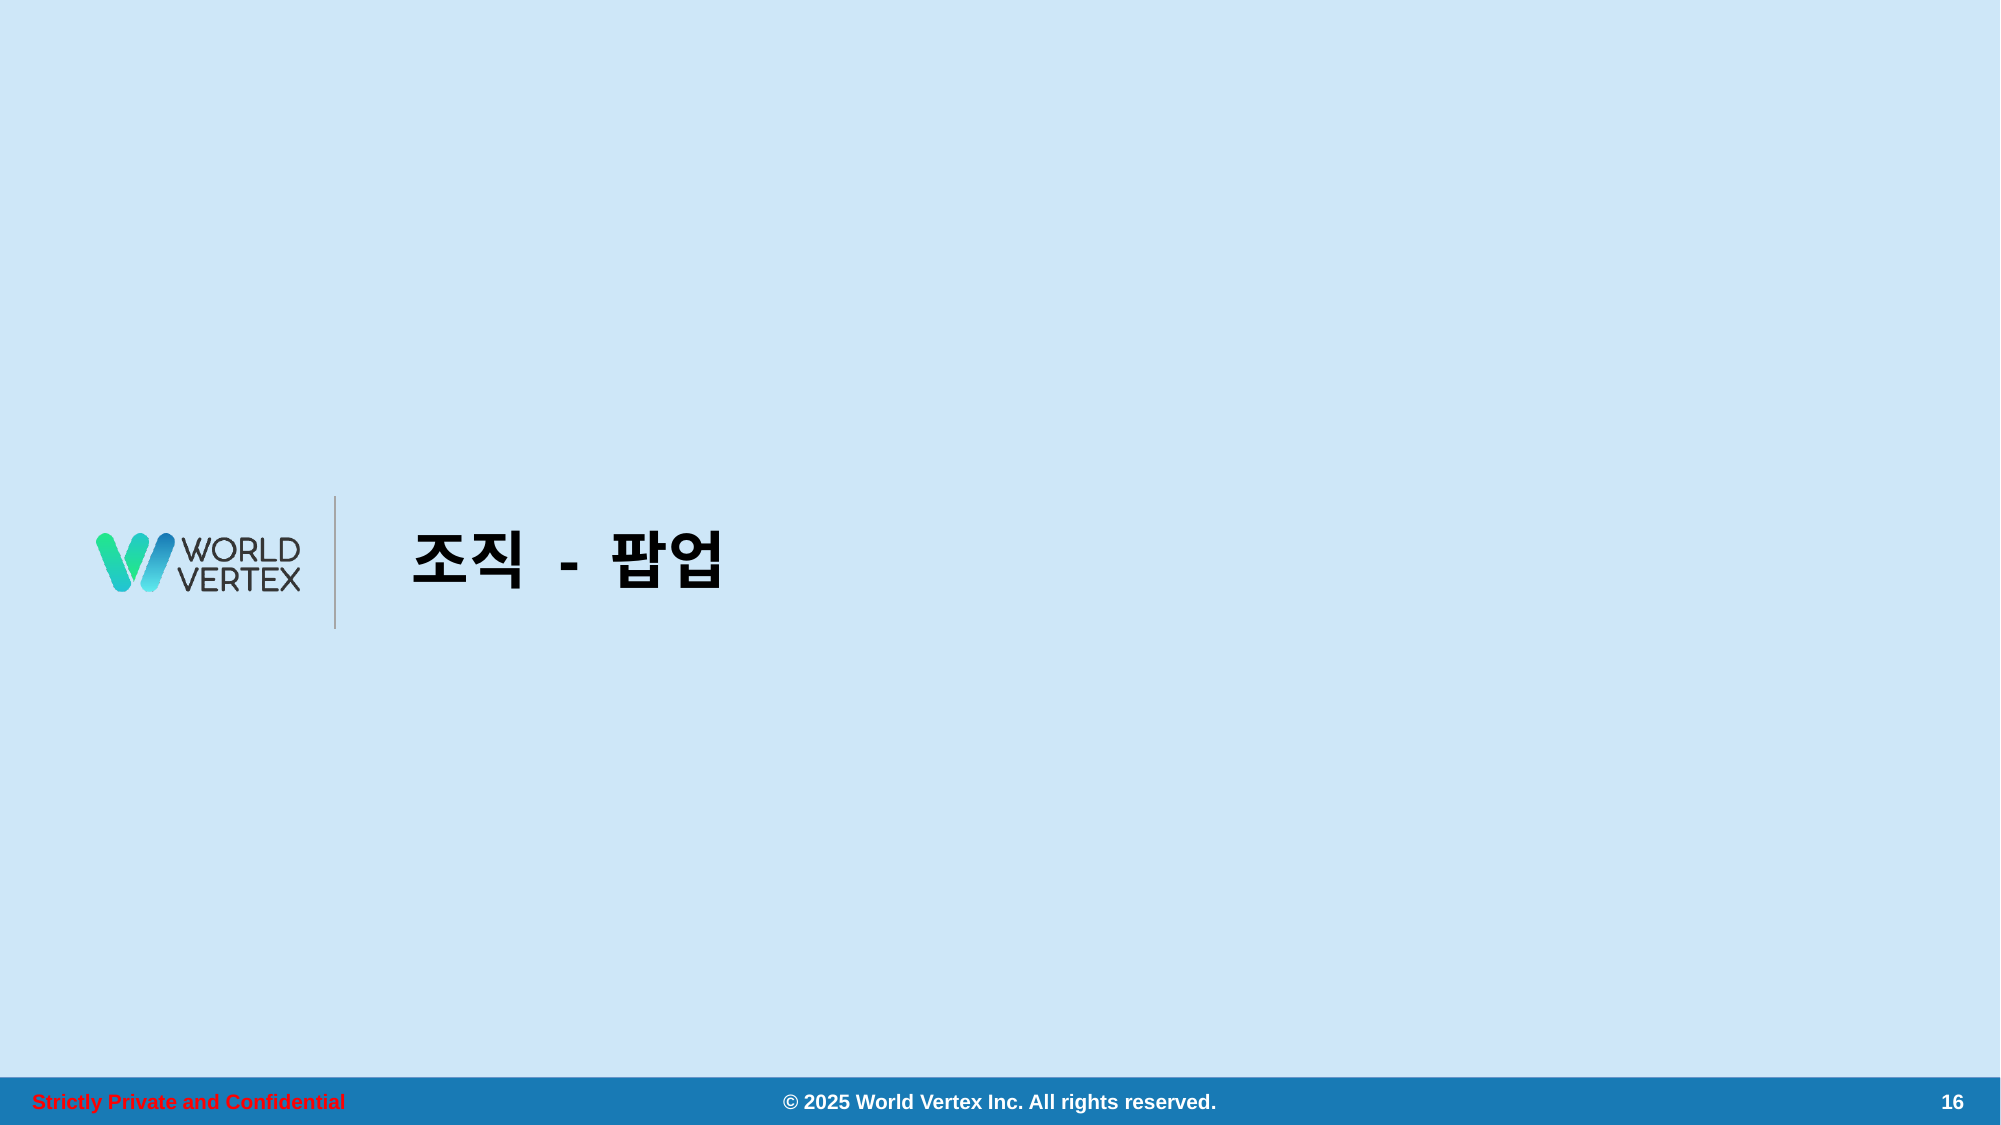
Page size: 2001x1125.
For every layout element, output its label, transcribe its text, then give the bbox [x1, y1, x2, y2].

title 조직 - 팝업 [396, 420, 1945, 706]
picture [96, 533, 300, 592]
